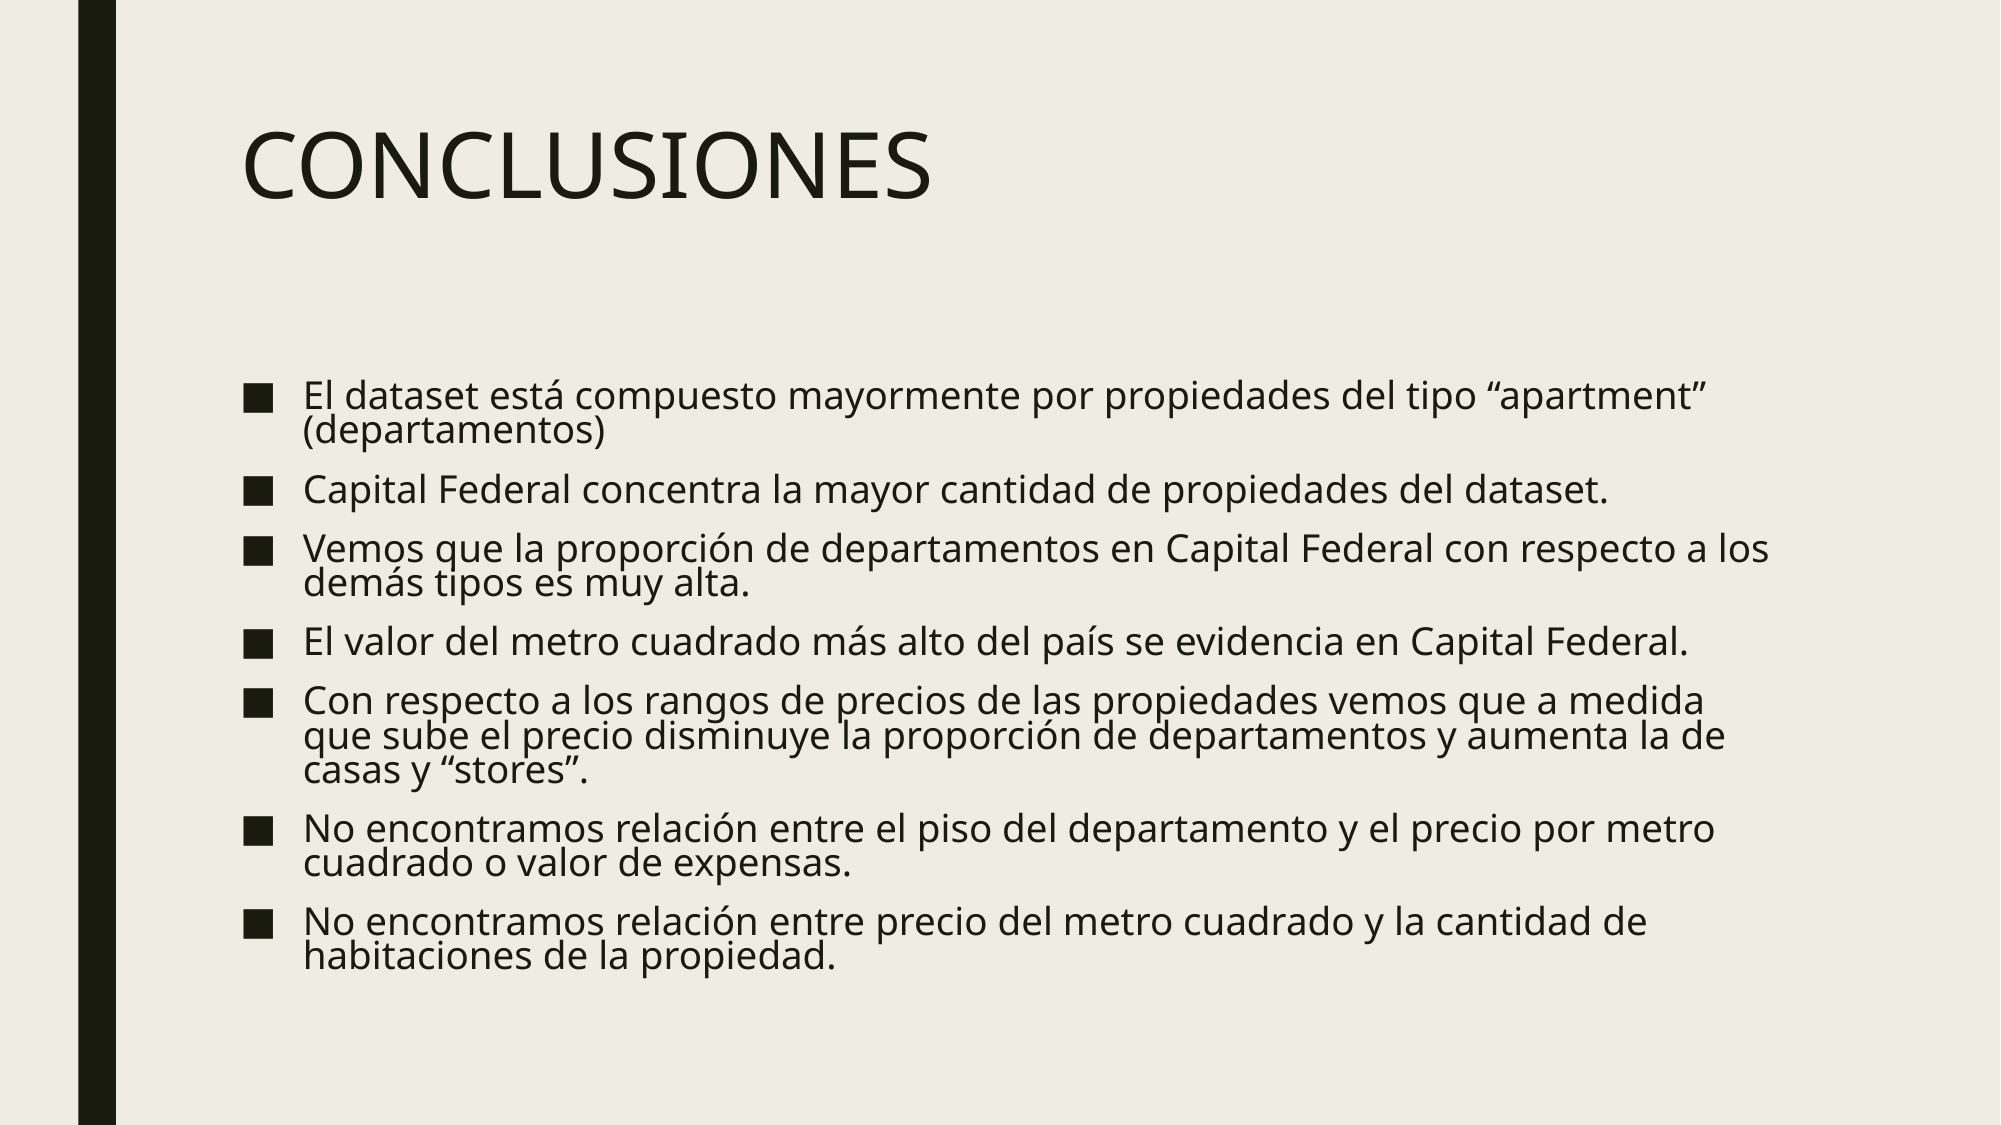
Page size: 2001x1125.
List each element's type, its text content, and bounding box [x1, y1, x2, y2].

list El dataset está compuesto mayormente por propiedades del tipo “apartment” (departamentos) Capital Federal concentra la mayor cantidad de propiedades del dataset. Vemos que la proporción de departamentos en Capital Federal con respecto a los demás tipos es muy alta. El valor del metro cuadrado más alto del país se evidencia en Capital Federal. Con respecto a los rangos de precios de las propiedades vemos que a medida que sube el precio disminuye la proporción de departamentos y aumenta la de casas y “stores”. No encontramos relación entre el piso del departamento y el precio por metro cuadrado o valor de expensas. No encontramos relación entre precio del metro cuadrado y la cantidad de habitaciones de la propiedad. [225, 375, 1800, 963]
title CONCLUSIONES [225, 112, 1800, 357]
